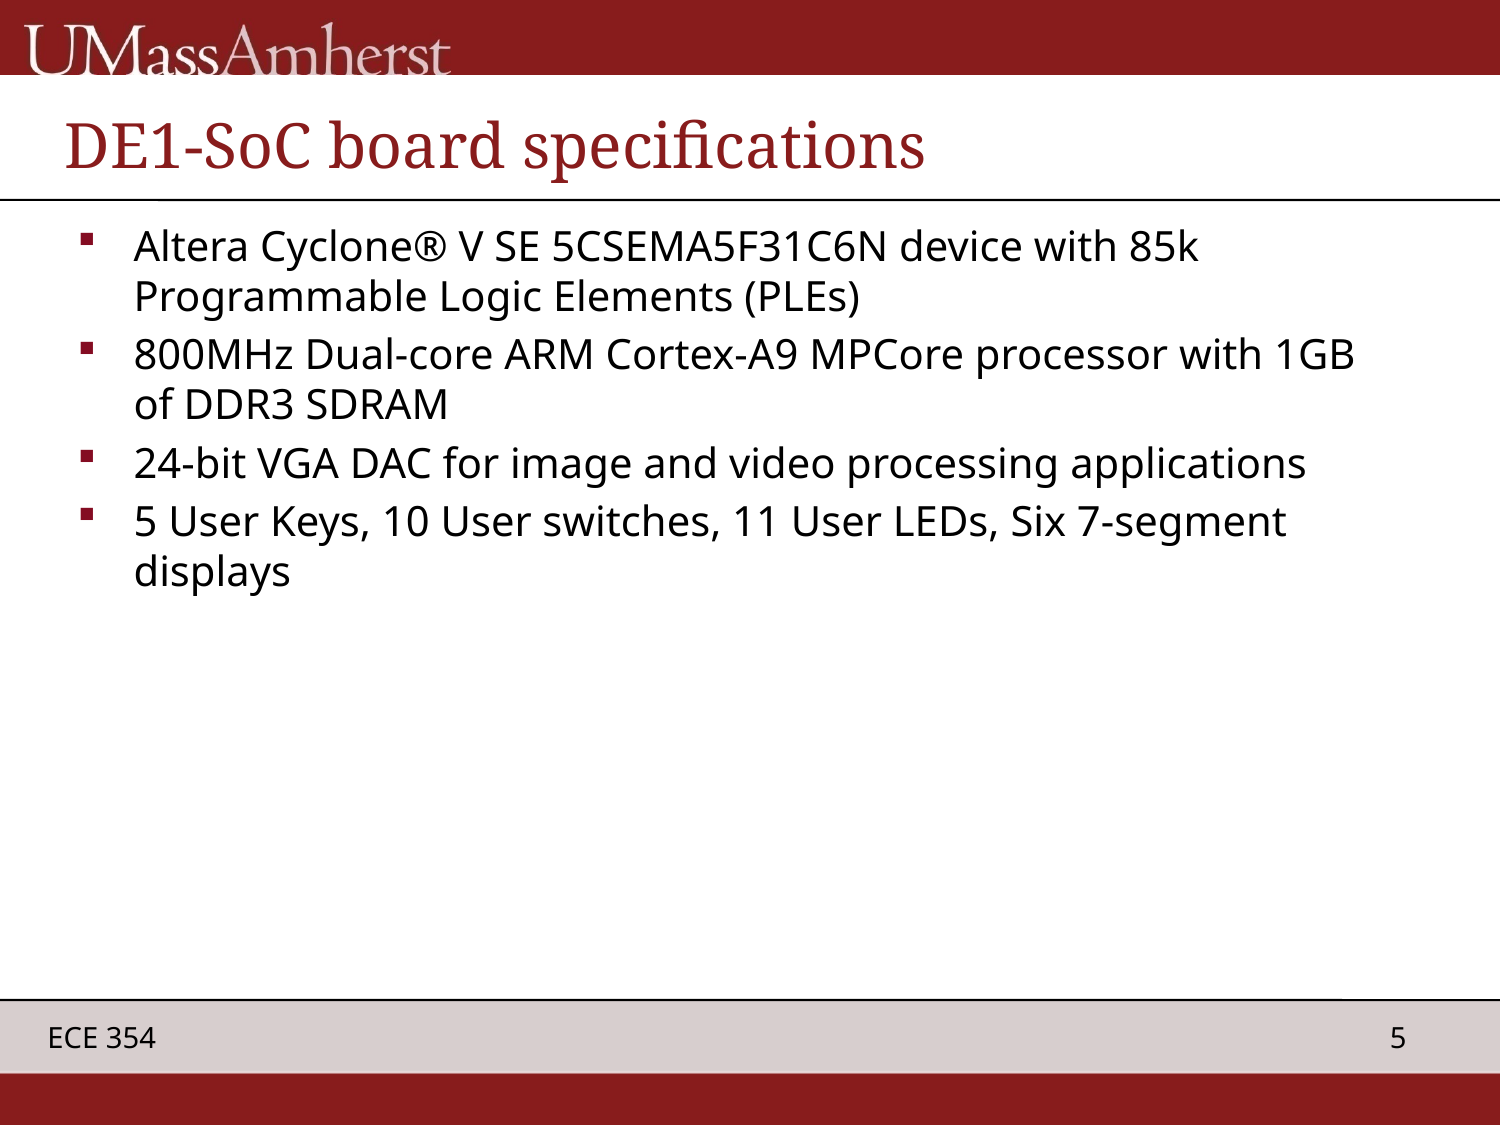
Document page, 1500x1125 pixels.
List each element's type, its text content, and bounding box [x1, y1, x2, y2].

list Altera Cyclone® V SE 5CSEMA5F31C6N device with 85k Programmable Logic Elements (PLEs) 800MHz Dual-core ARM Cortex-A9 MPCore processor with 1GB of DDR3 SDRAM 24-bit VGA DAC for image and video processing applications 5 User Keys, 10 User switches, 11 User LEDs, Six 7-segment displays [62, 212, 1400, 950]
picture [0, 1002, 1500, 1125]
picture [0, 0, 1500, 75]
title DE1-SoC board specifications [50, 99, 1500, 188]
